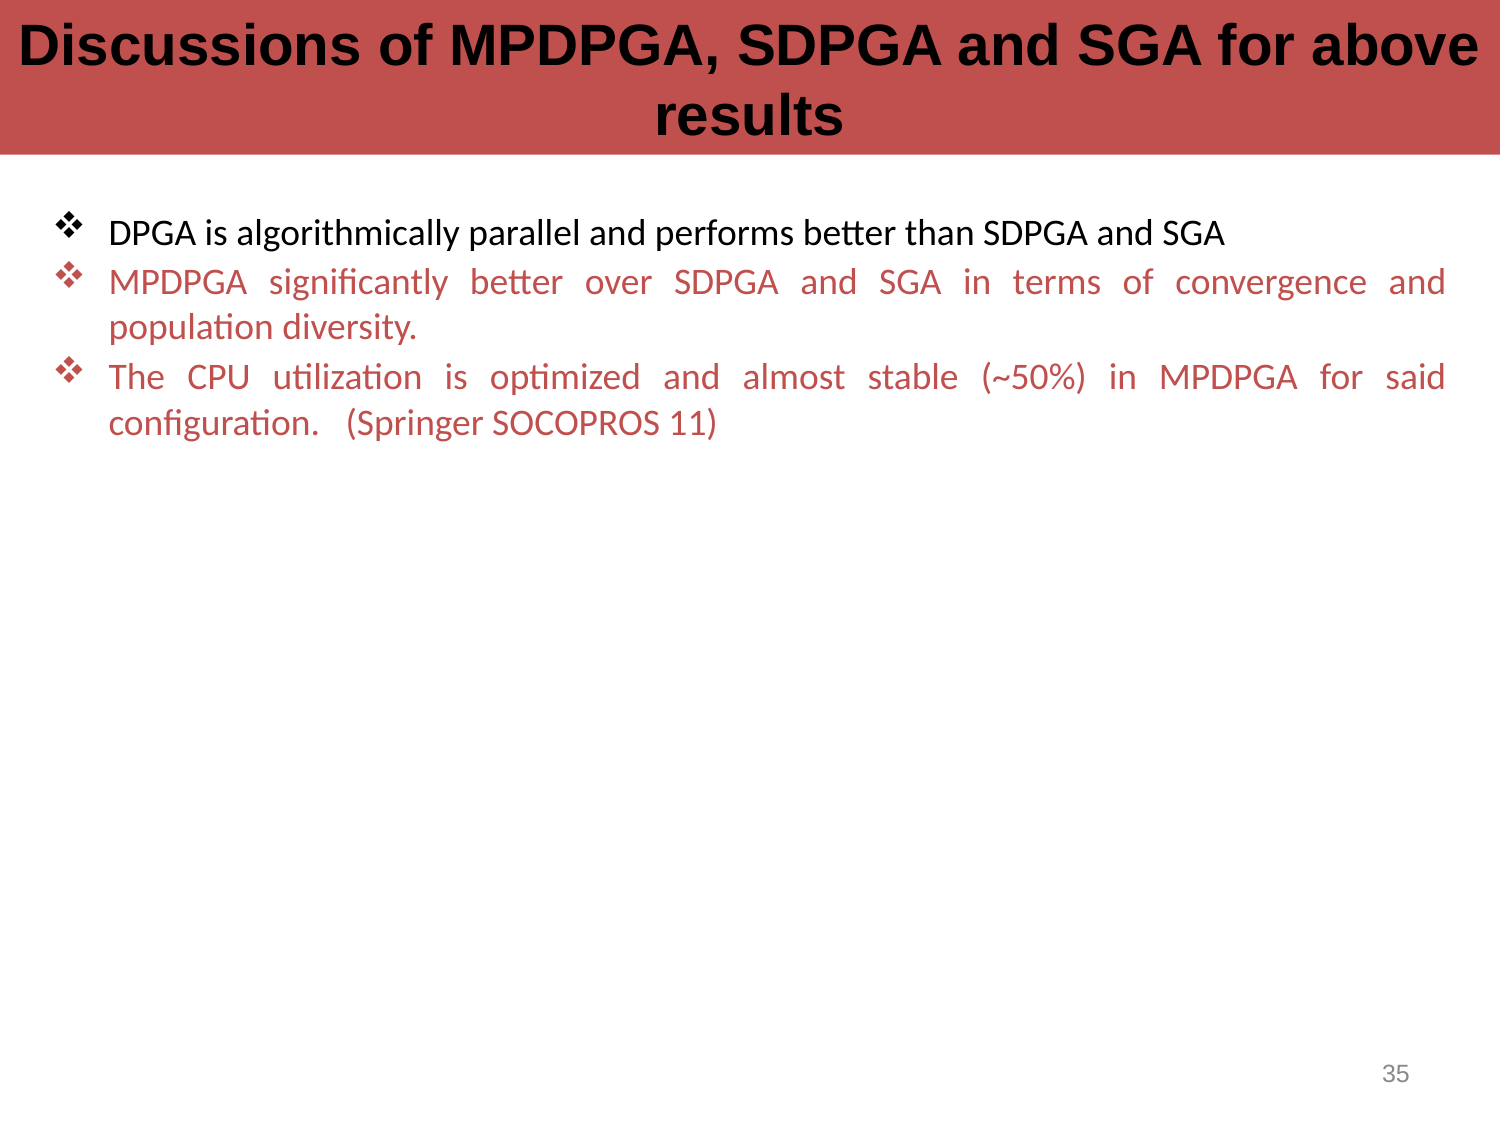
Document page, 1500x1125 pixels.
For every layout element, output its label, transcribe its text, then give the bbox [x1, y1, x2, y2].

text_box Discussions of MPDPGA, SDPGA and SGA for above results [0, 0, 1500, 155]
text_box DPGA is algorithmically parallel and performs better than SDPGA and SGA MPDPGA significantly better over SDPGA and SGA in terms of convergence and population diversity. The CPU utilization is optimized and almost stable (~50%) in MPDPGA for said configuration. (Springer SOCOPROS 11) [37, 200, 1463, 525]
slide_number 35 [1074, 1042, 1425, 1103]
